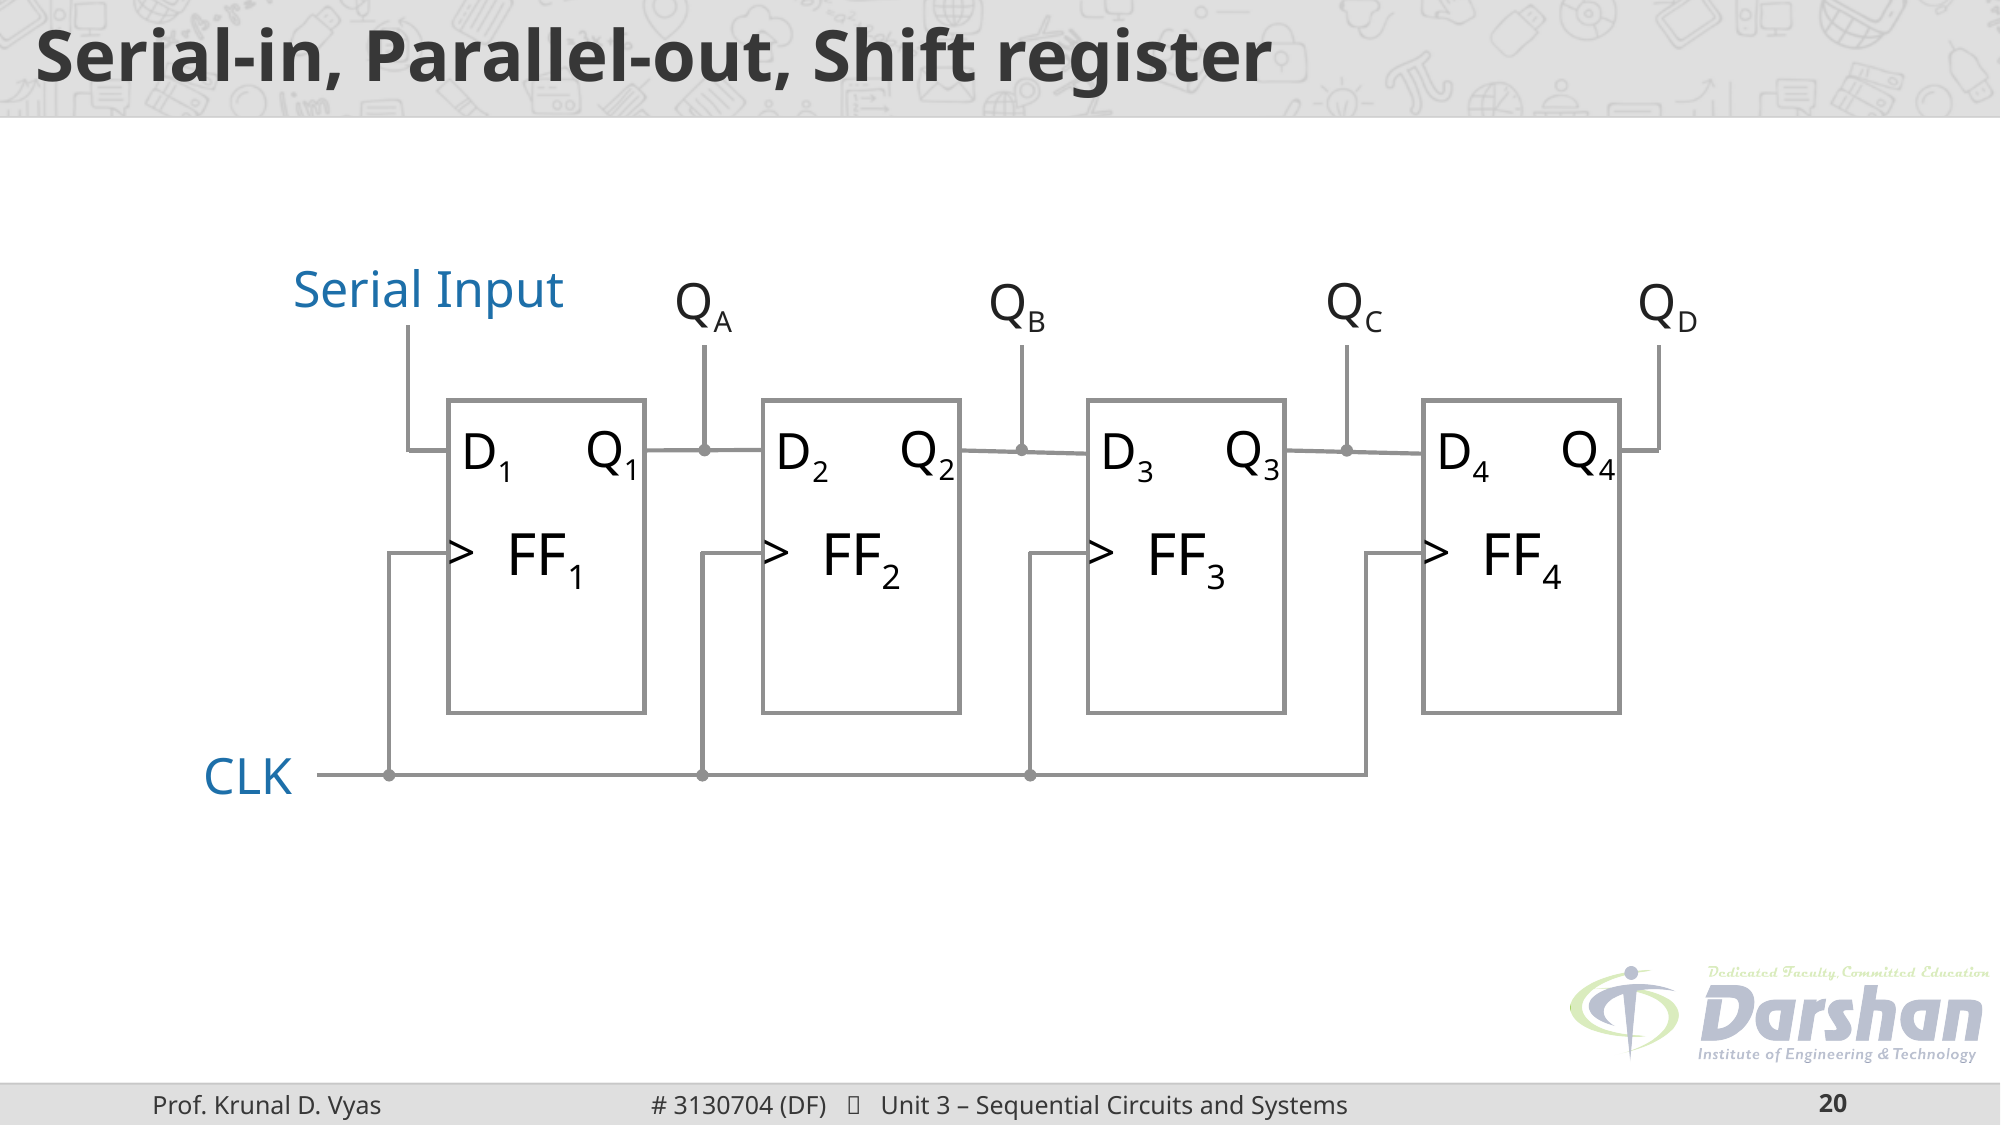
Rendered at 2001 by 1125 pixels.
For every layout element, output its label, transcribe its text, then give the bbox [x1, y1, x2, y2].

text_box Serial Input [278, 250, 580, 326]
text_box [748, 400, 966, 713]
title Serial-in, Parallel-out, Shift register [0, 0, 2000, 117]
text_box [387, 551, 448, 776]
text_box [1364, 552, 1425, 777]
text_box QA [660, 262, 747, 346]
text_box QC [1310, 262, 1398, 346]
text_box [700, 551, 761, 776]
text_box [407, 325, 447, 453]
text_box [1073, 400, 1291, 713]
text_box [1570, 966, 1990, 1063]
text_box QD [1623, 262, 1713, 346]
text_box CLK [189, 737, 308, 813]
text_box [1409, 400, 1627, 713]
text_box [434, 400, 652, 713]
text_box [1028, 551, 1089, 776]
text_box QB [973, 262, 1061, 346]
